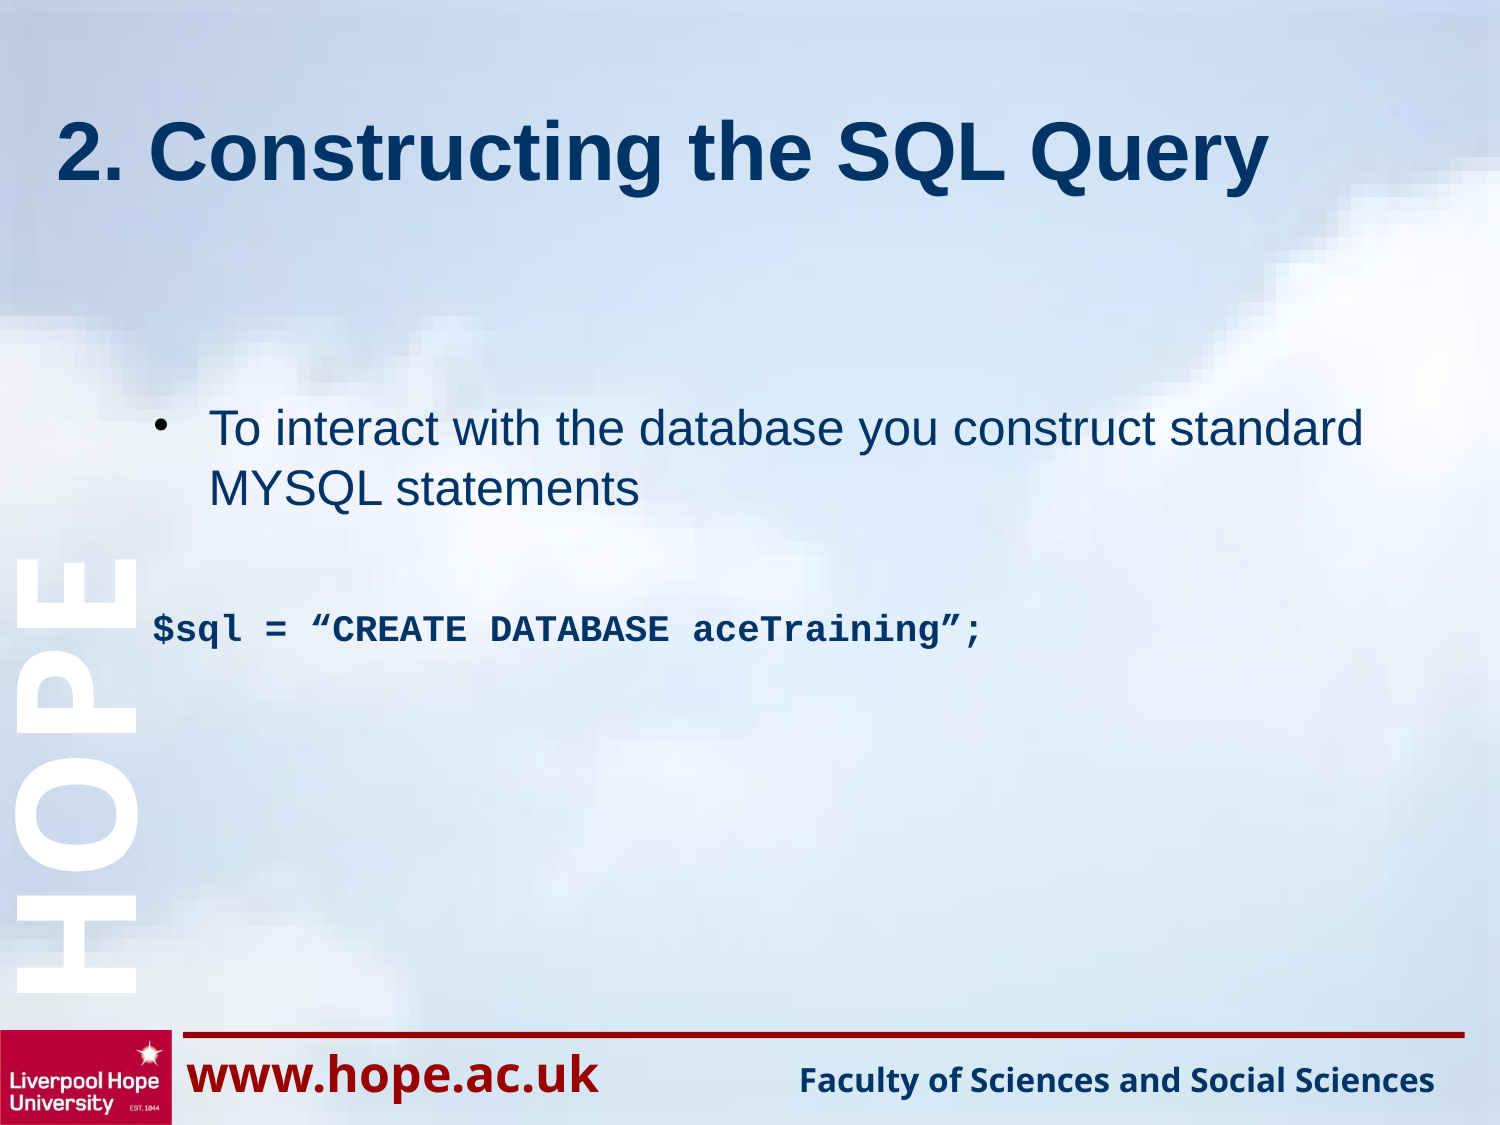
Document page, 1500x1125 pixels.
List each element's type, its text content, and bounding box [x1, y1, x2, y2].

list To interact with the database you construct standard MYSQL statements $sql = “CREATE DATABASE aceTraining”; [137, 387, 1400, 999]
picture [0, 1030, 172, 1125]
title 2. Constructing the SQL Query [41, 42, 1318, 207]
